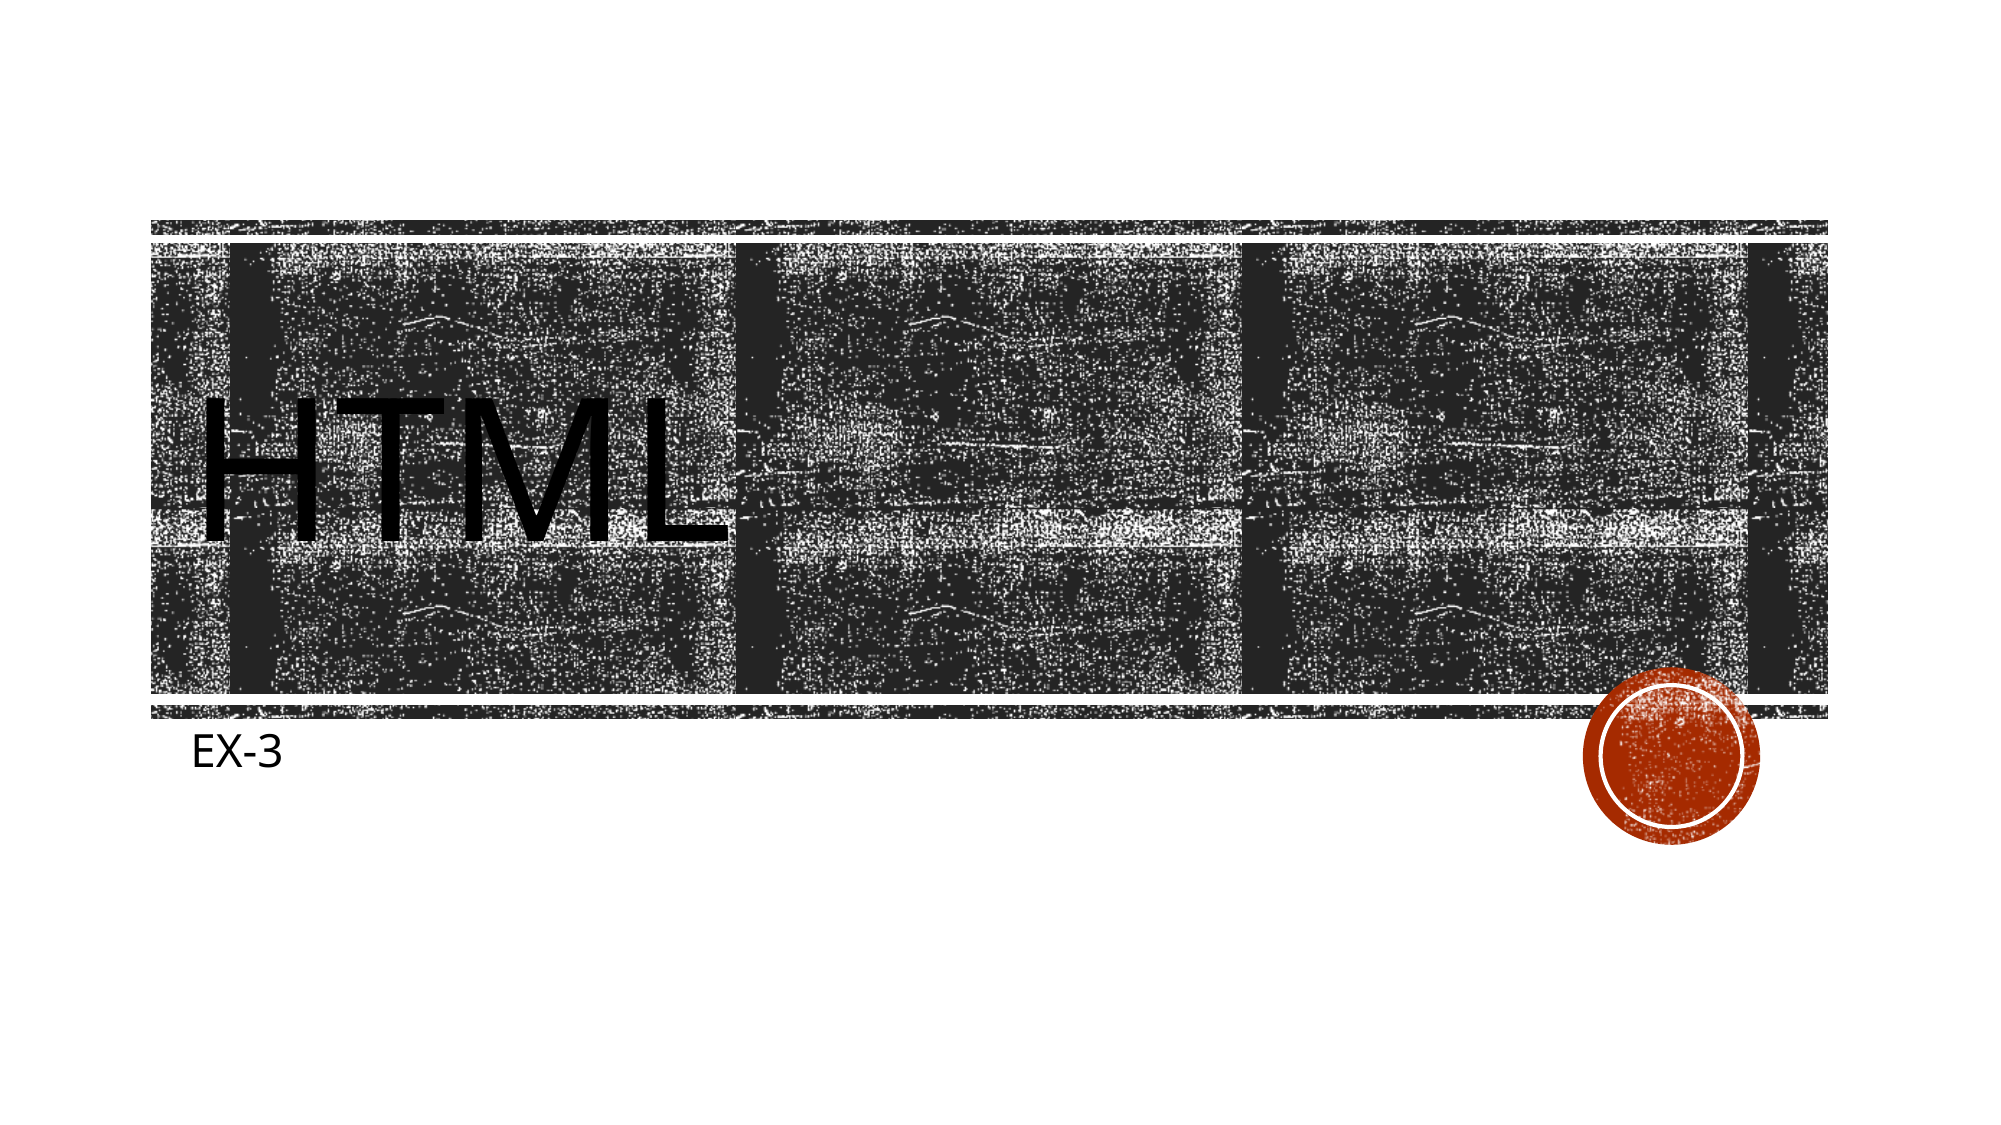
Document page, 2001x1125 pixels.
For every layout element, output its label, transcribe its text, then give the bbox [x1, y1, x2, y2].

title HTML [172, 234, 1808, 733]
subtitle EX-3 [175, 720, 1470, 896]
